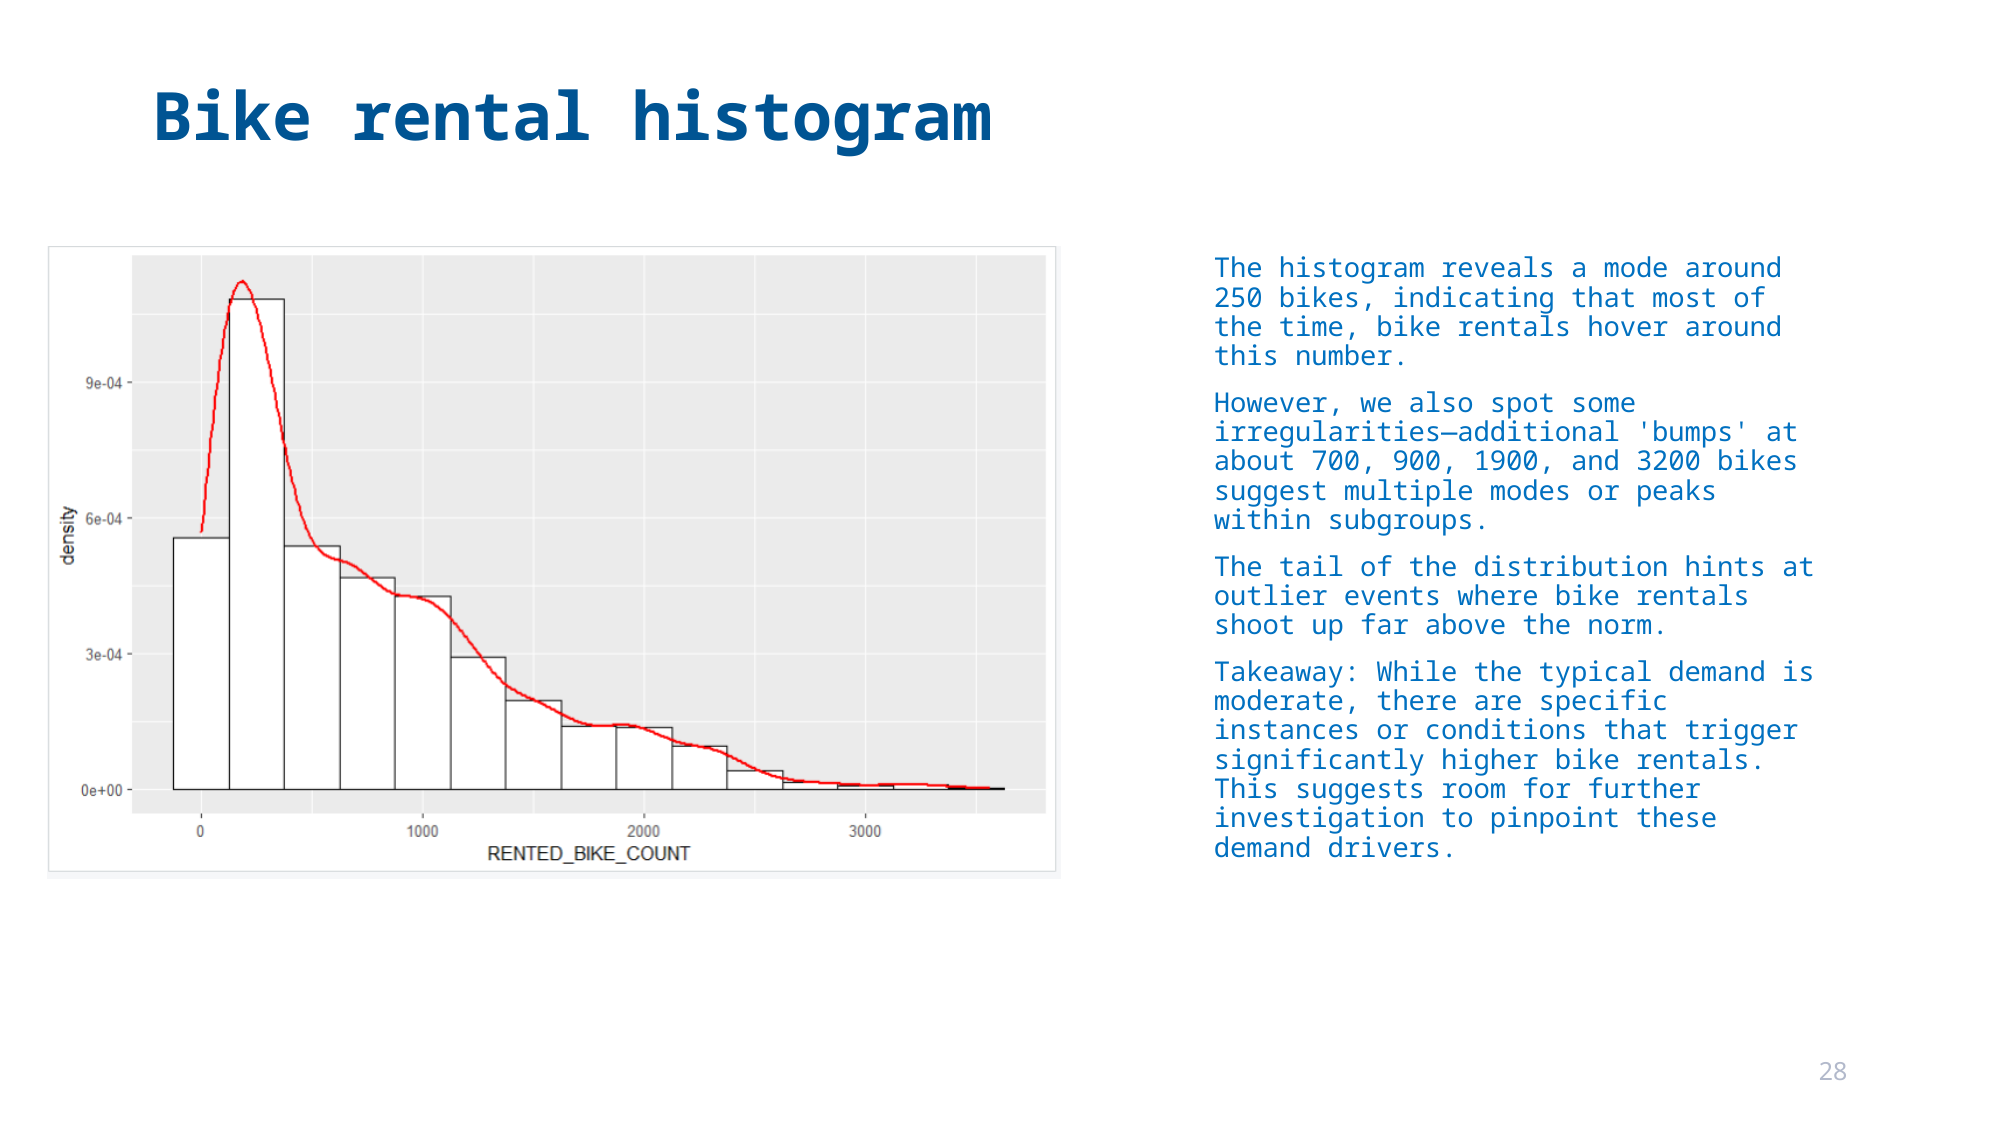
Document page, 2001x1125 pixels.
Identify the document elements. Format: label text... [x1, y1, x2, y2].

picture [47, 246, 1061, 879]
slide_number 28 [1412, 1042, 1863, 1103]
title Bike rental histogram [137, 75, 1512, 163]
list The histogram reveals a mode around 250 bikes, indicating that most of the time, bike rentals hover around this number. However, we also spot some irregularities—additional 'bumps' at about 700, 900, 1900, and 3200 bikes suggest multiple modes or peaks within subgroups. The tail of the distribution hints at outlier events where bike rentals shoot up far above the norm. Takeaway: While the typical demand is moderate, there are specific instances or conditions that trigger significantly higher bike rentals. This suggests room for further investigation to pinpoint these demand drivers. [1199, 246, 1845, 873]
